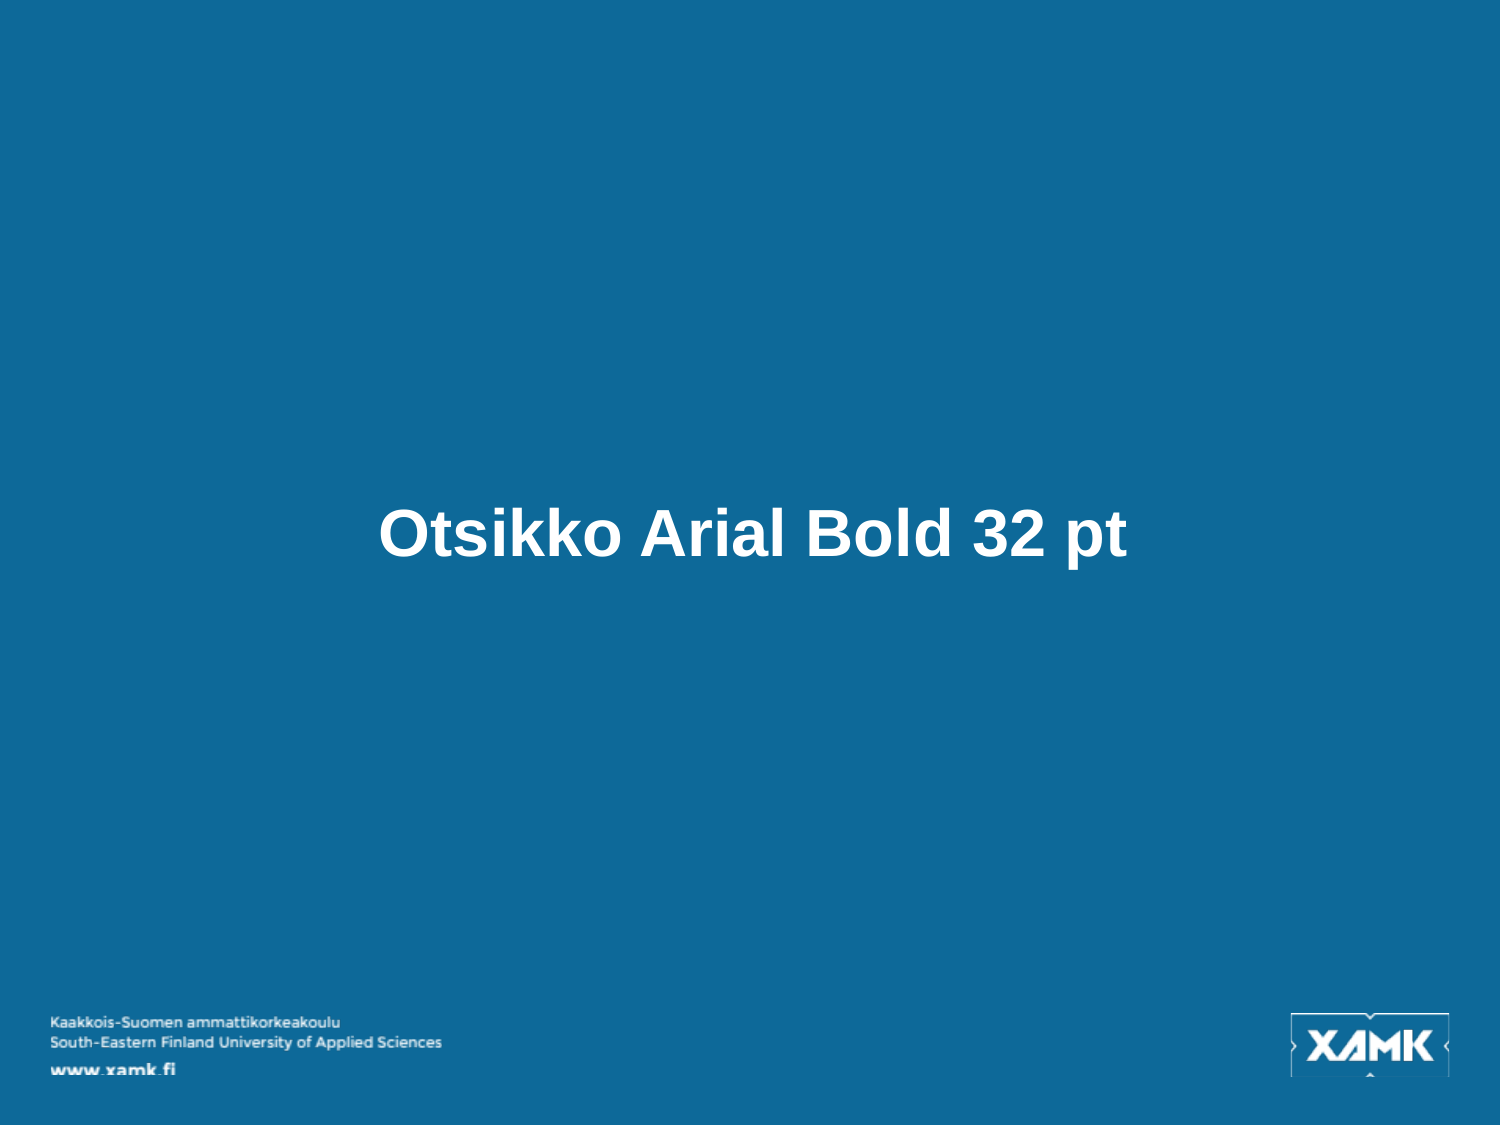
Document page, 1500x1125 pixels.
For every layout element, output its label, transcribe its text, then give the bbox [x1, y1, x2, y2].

title Otsikko Arial Bold 32 pt [216, 478, 1291, 581]
